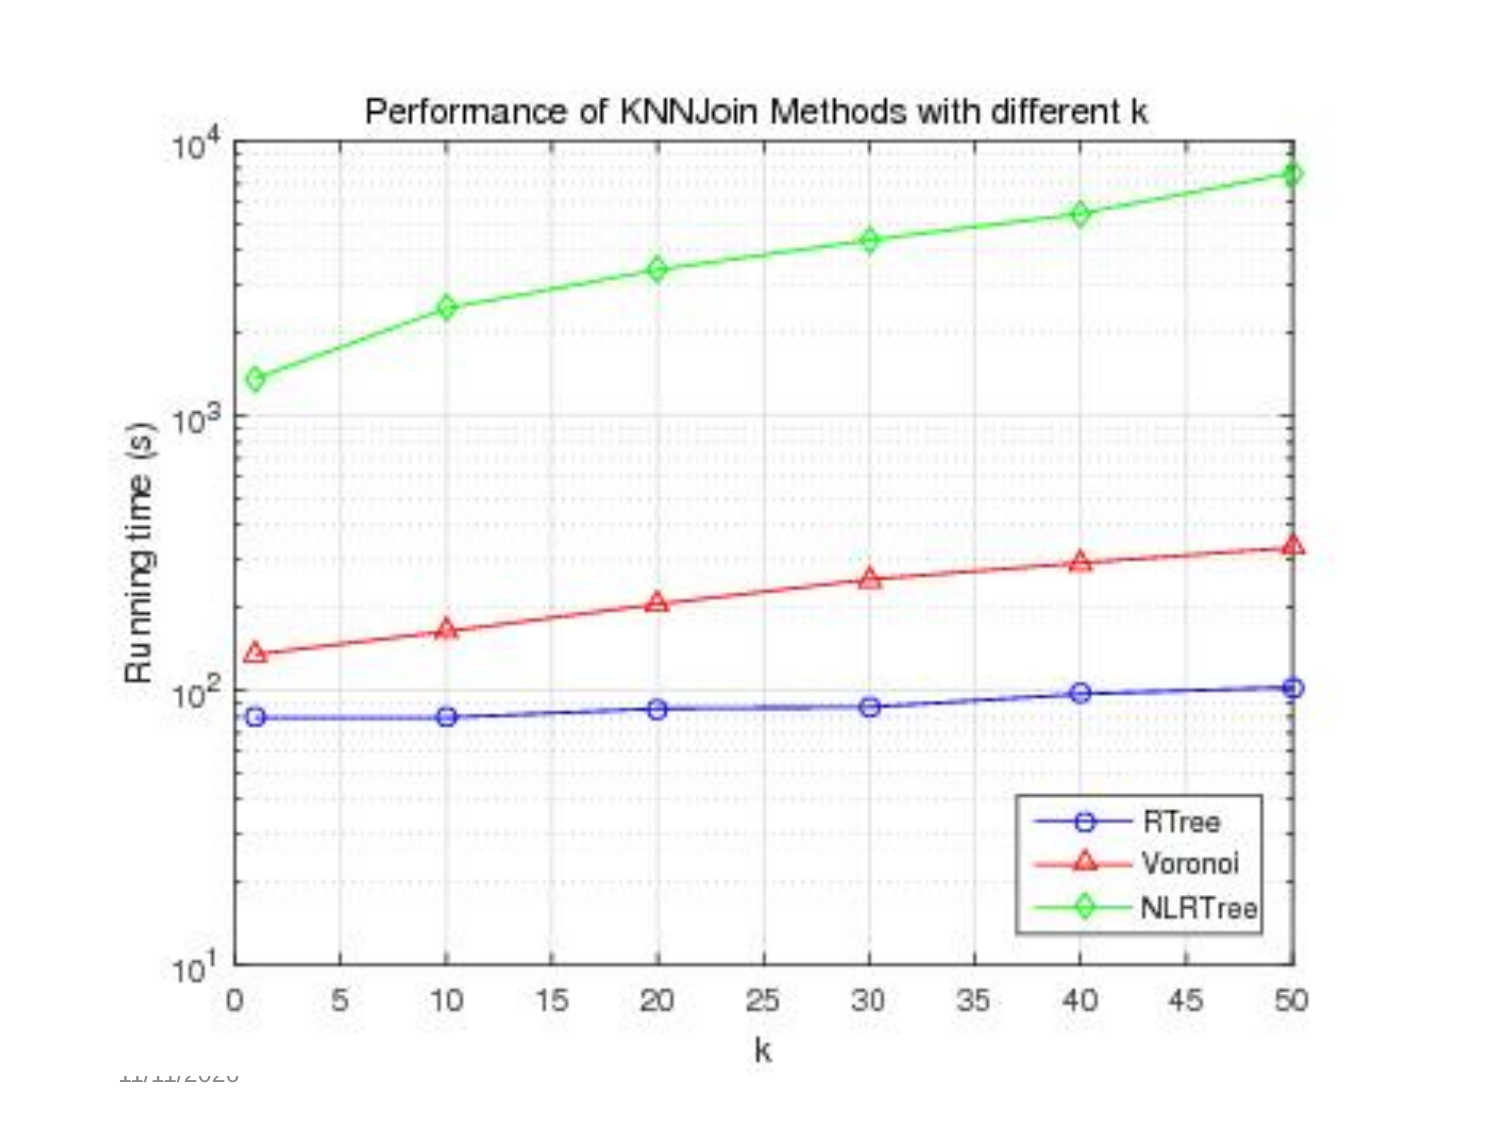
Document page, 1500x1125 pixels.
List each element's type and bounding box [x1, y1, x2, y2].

slide_number [103, 1076, 441, 1103]
picture [59, 64, 1424, 1076]
